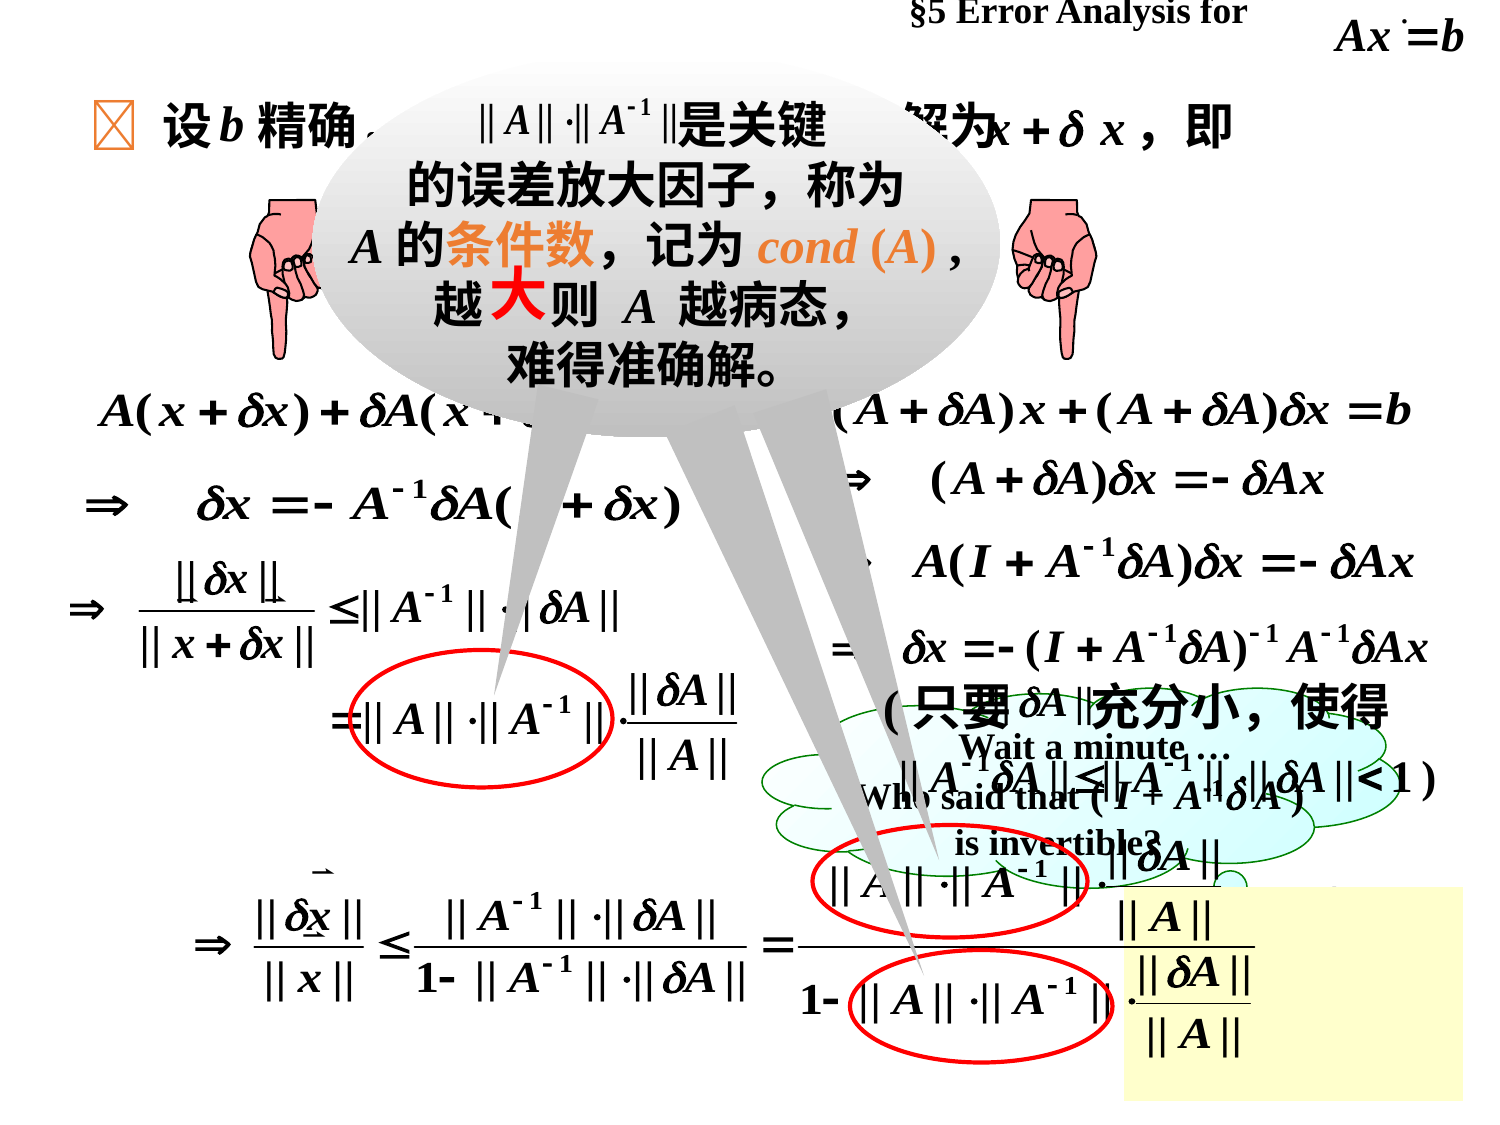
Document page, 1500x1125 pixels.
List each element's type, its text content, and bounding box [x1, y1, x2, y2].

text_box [62, 549, 312, 789]
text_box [187, 824, 1264, 1069]
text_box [1137, 887, 1451, 1091]
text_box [312, 49, 1000, 998]
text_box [74, 87, 312, 167]
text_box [1012, 199, 1097, 359]
text_box Wait a minute … Who said that ( I + A1 A ) is invertible? [1000, 811, 1380, 861]
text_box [76, 467, 312, 539]
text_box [1000, 524, 1425, 598]
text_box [1000, 374, 1425, 444]
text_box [1000, 612, 1438, 668]
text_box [887, 0, 1500, 63]
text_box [87, 374, 312, 447]
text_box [868, 668, 1443, 811]
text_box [1000, 449, 1338, 515]
text_box [1125, 887, 1463, 1100]
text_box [1000, 87, 1263, 167]
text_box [249, 199, 312, 359]
